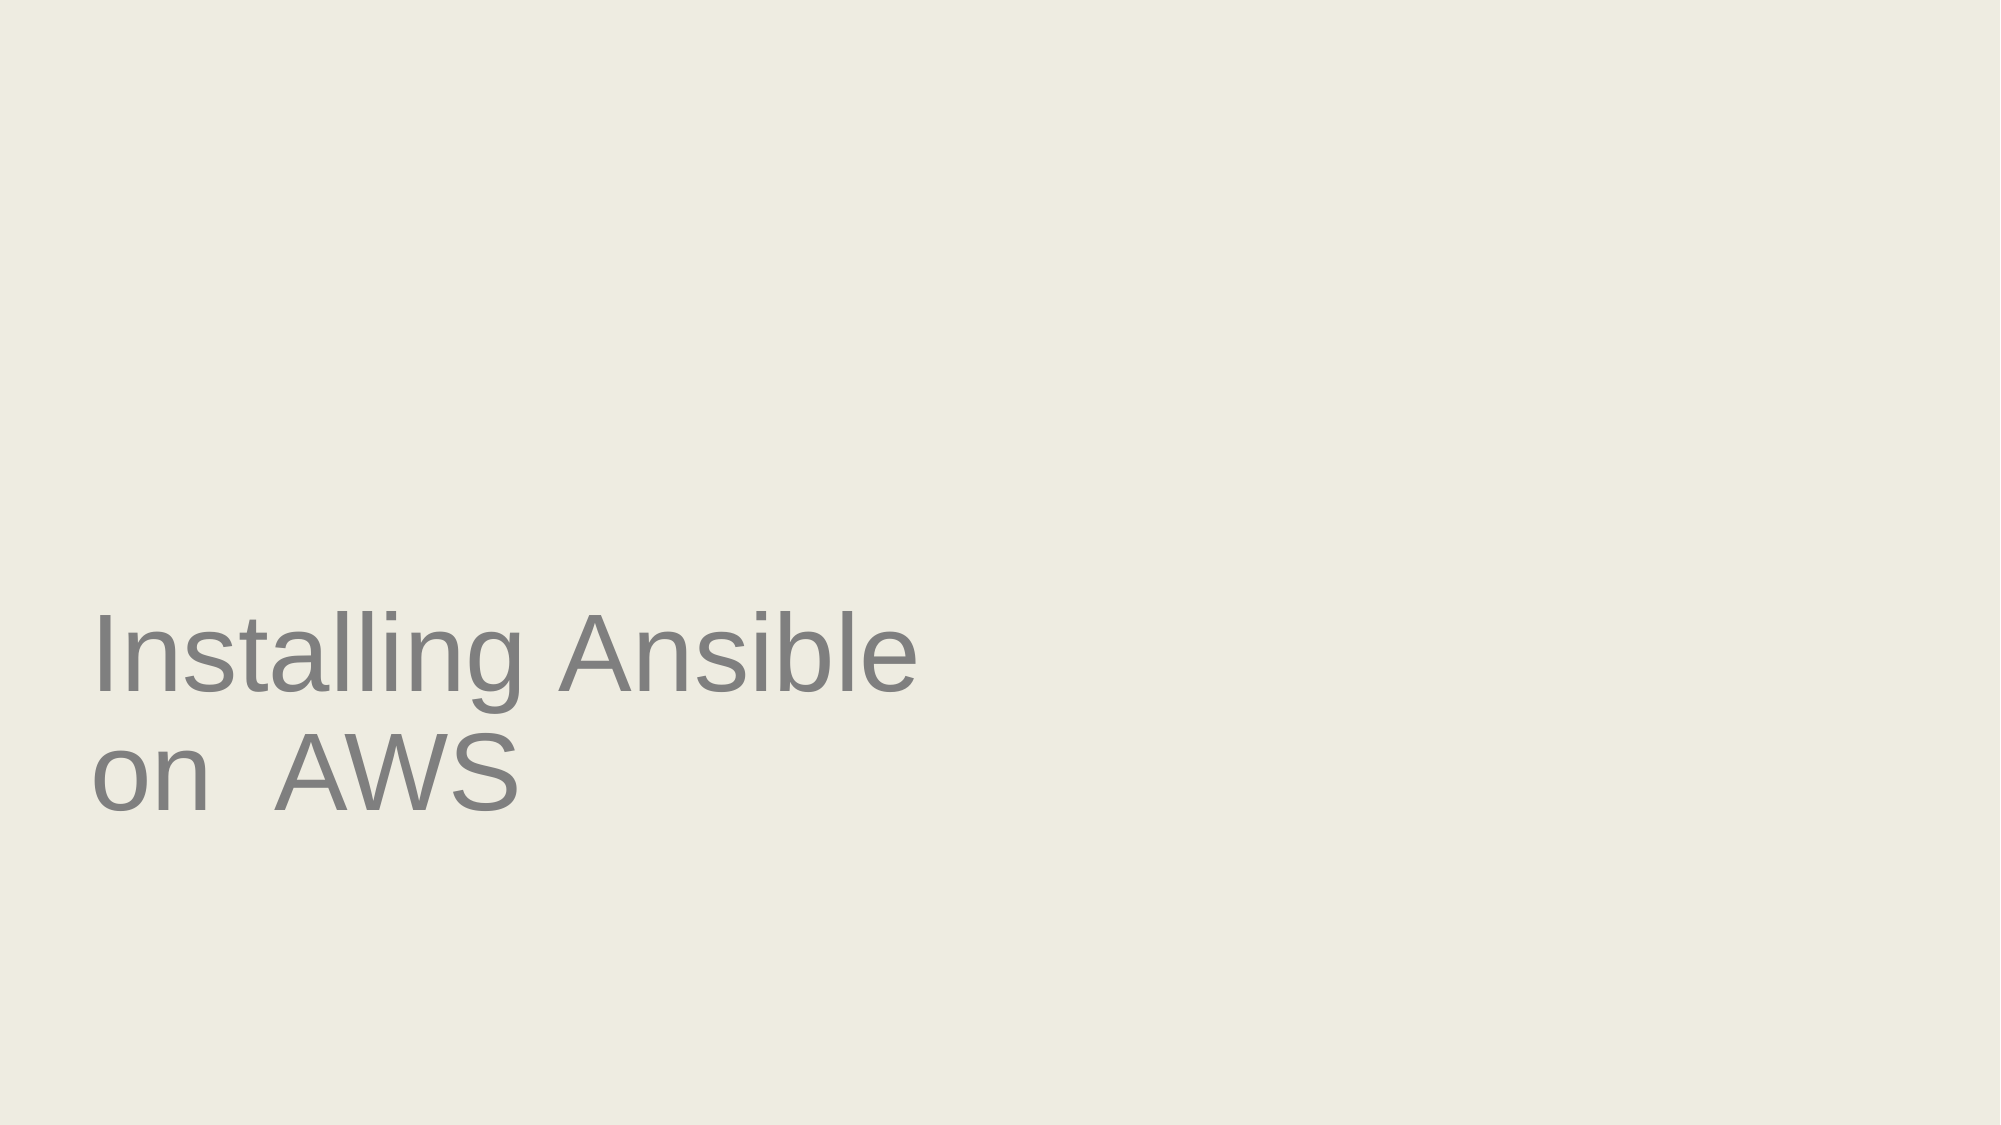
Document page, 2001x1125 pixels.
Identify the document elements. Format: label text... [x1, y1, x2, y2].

title Installing Ansible on AWS [88, 576, 1075, 833]
